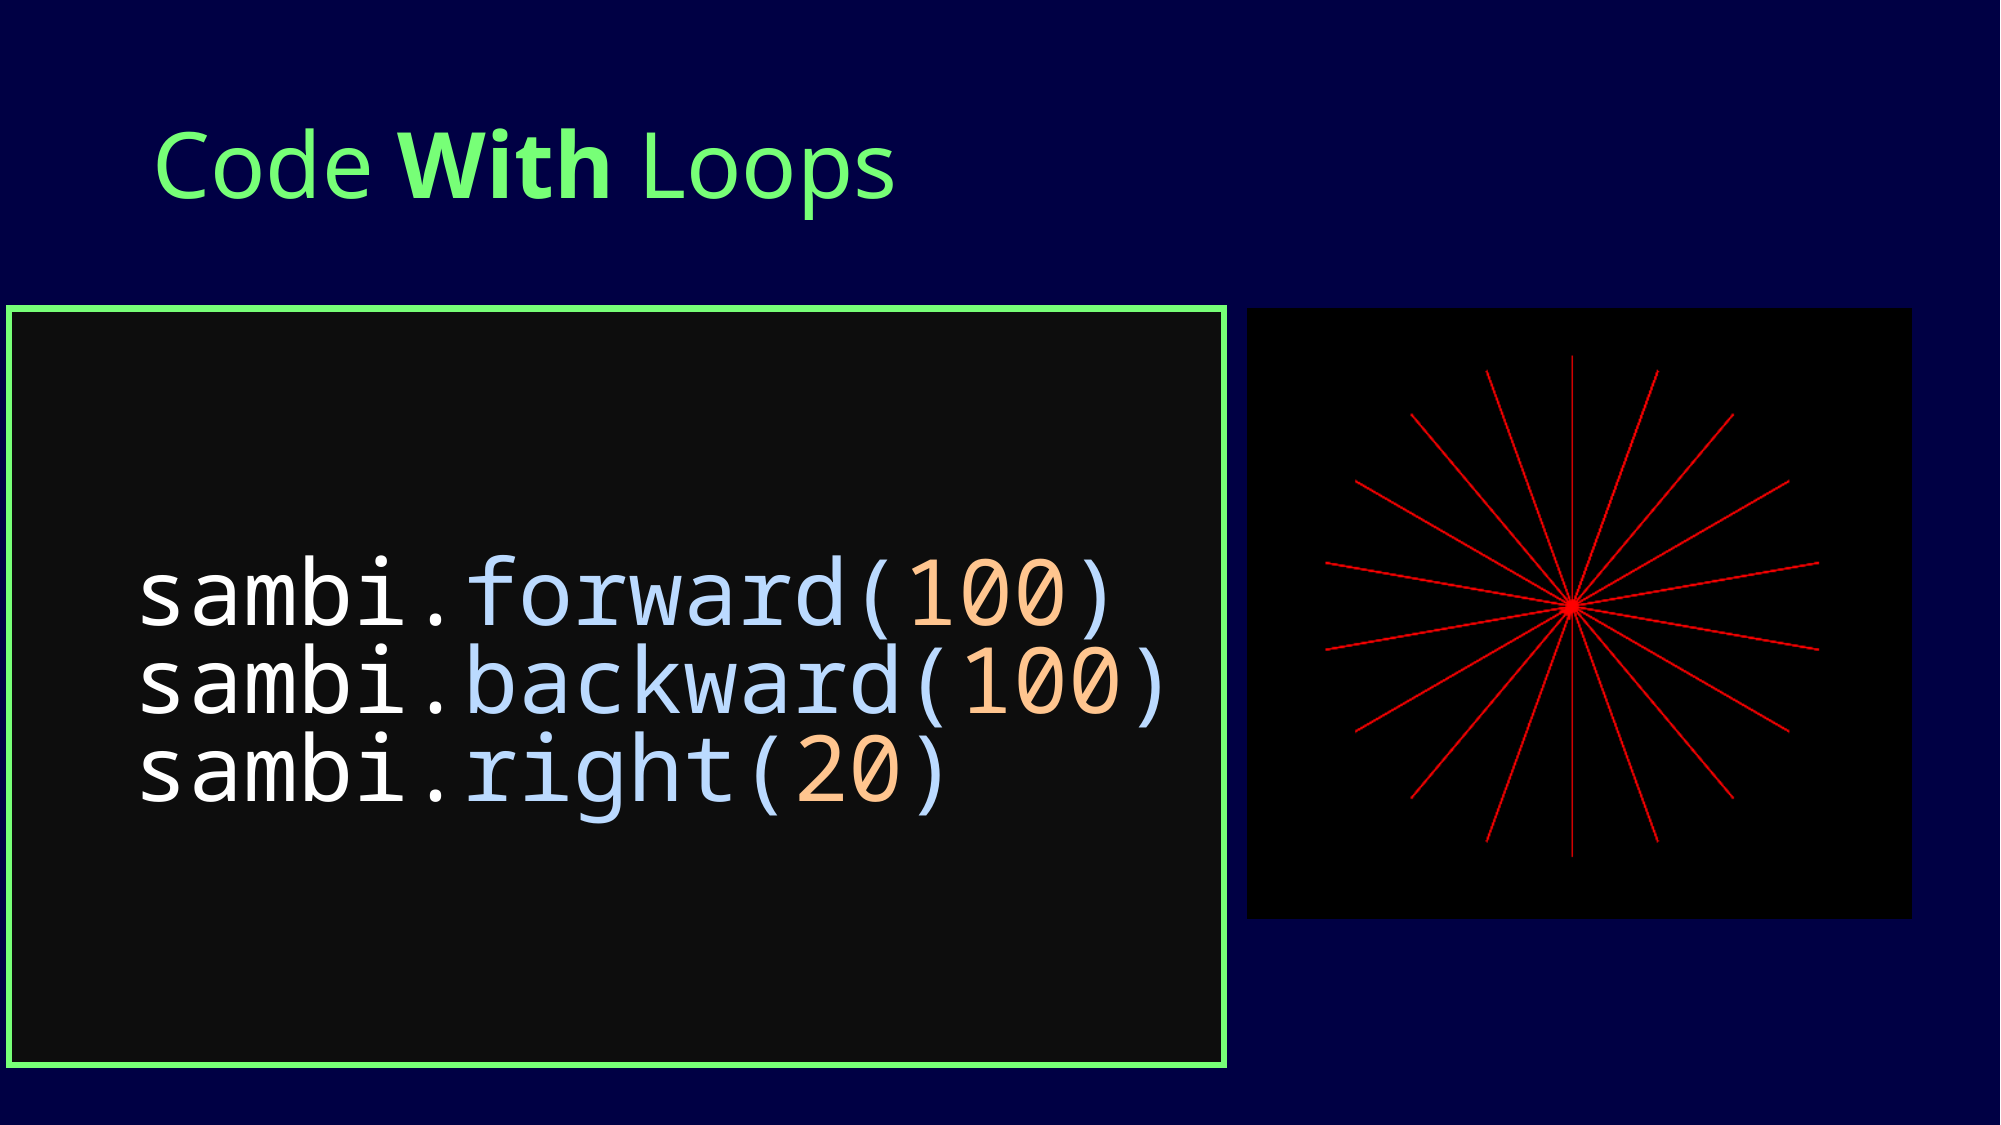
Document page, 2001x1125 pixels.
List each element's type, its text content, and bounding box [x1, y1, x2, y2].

picture [1247, 308, 1912, 919]
title Code With Loops [137, 59, 1863, 278]
list from turtle import * sambi = Turtle() paper = sambi.getscreen() paper.bgcolor("black") sambi.left(90) sambi.color("red") sambi.speed(10) sambi.forward(100) sambi.backward(100) sambi.right(20) [137, 299, 720, 307]
text_box sambi.forward(100) sambi.backward(100) sambi.right(20) [8, 307, 1225, 1066]
